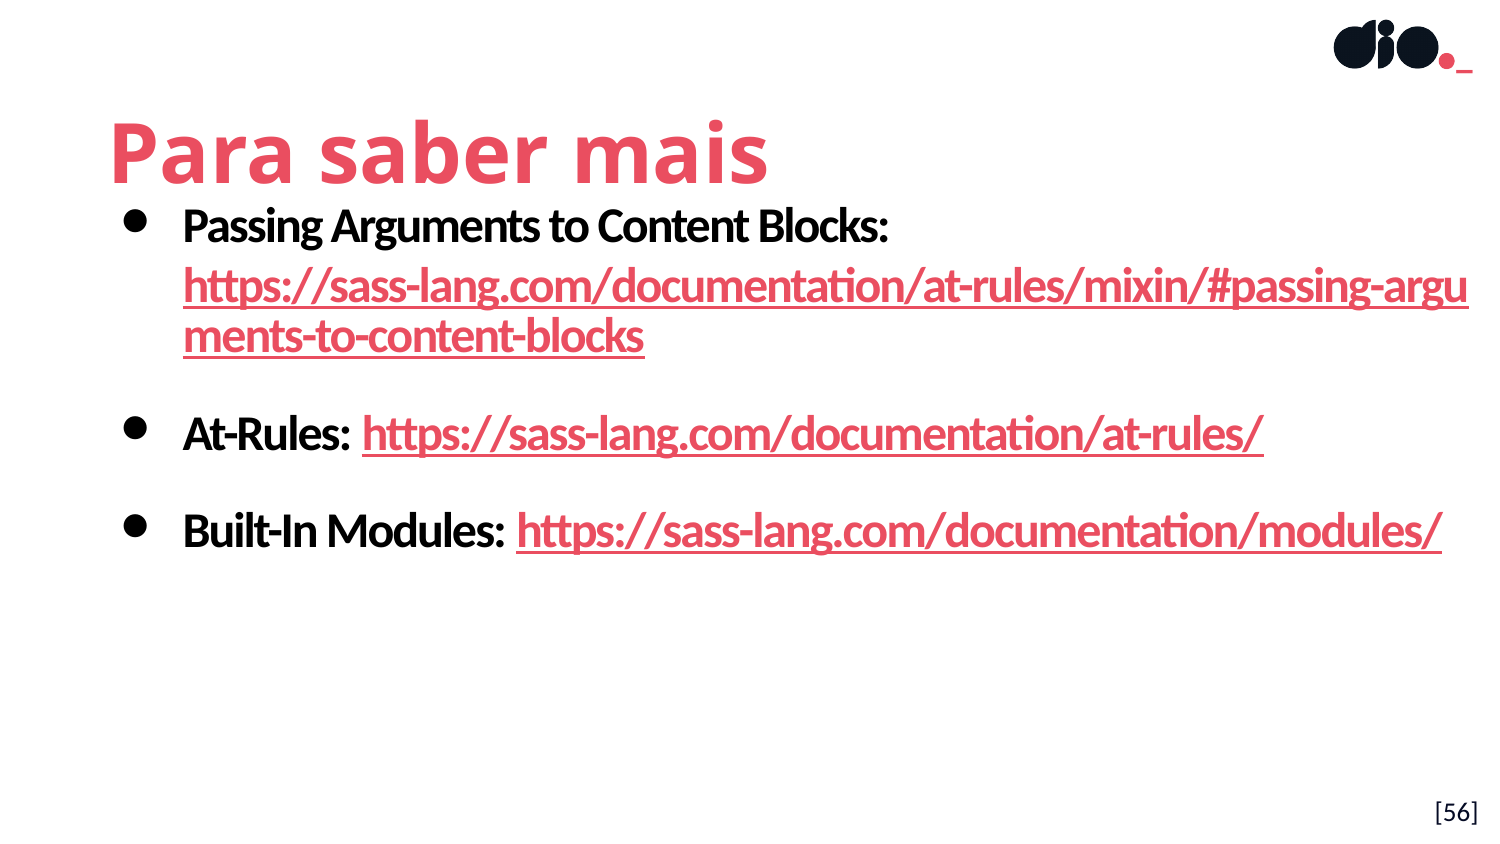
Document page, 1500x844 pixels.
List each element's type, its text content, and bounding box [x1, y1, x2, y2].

text_box Passing Arguments to Content Blocks: https://sass-lang.com/documentation/at-rules/mixin/#passing-arguments-to-content-blocks At-Rules: https://sass-lang.com/documentation/at-rules/ Built-In Modules: https://sass-lang.com/documentation/modules/ [92, 177, 1500, 780]
picture [1333, 19, 1473, 74]
slide_number [56] [1403, 780, 1494, 844]
text_box Para saber mais [92, 73, 1408, 177]
